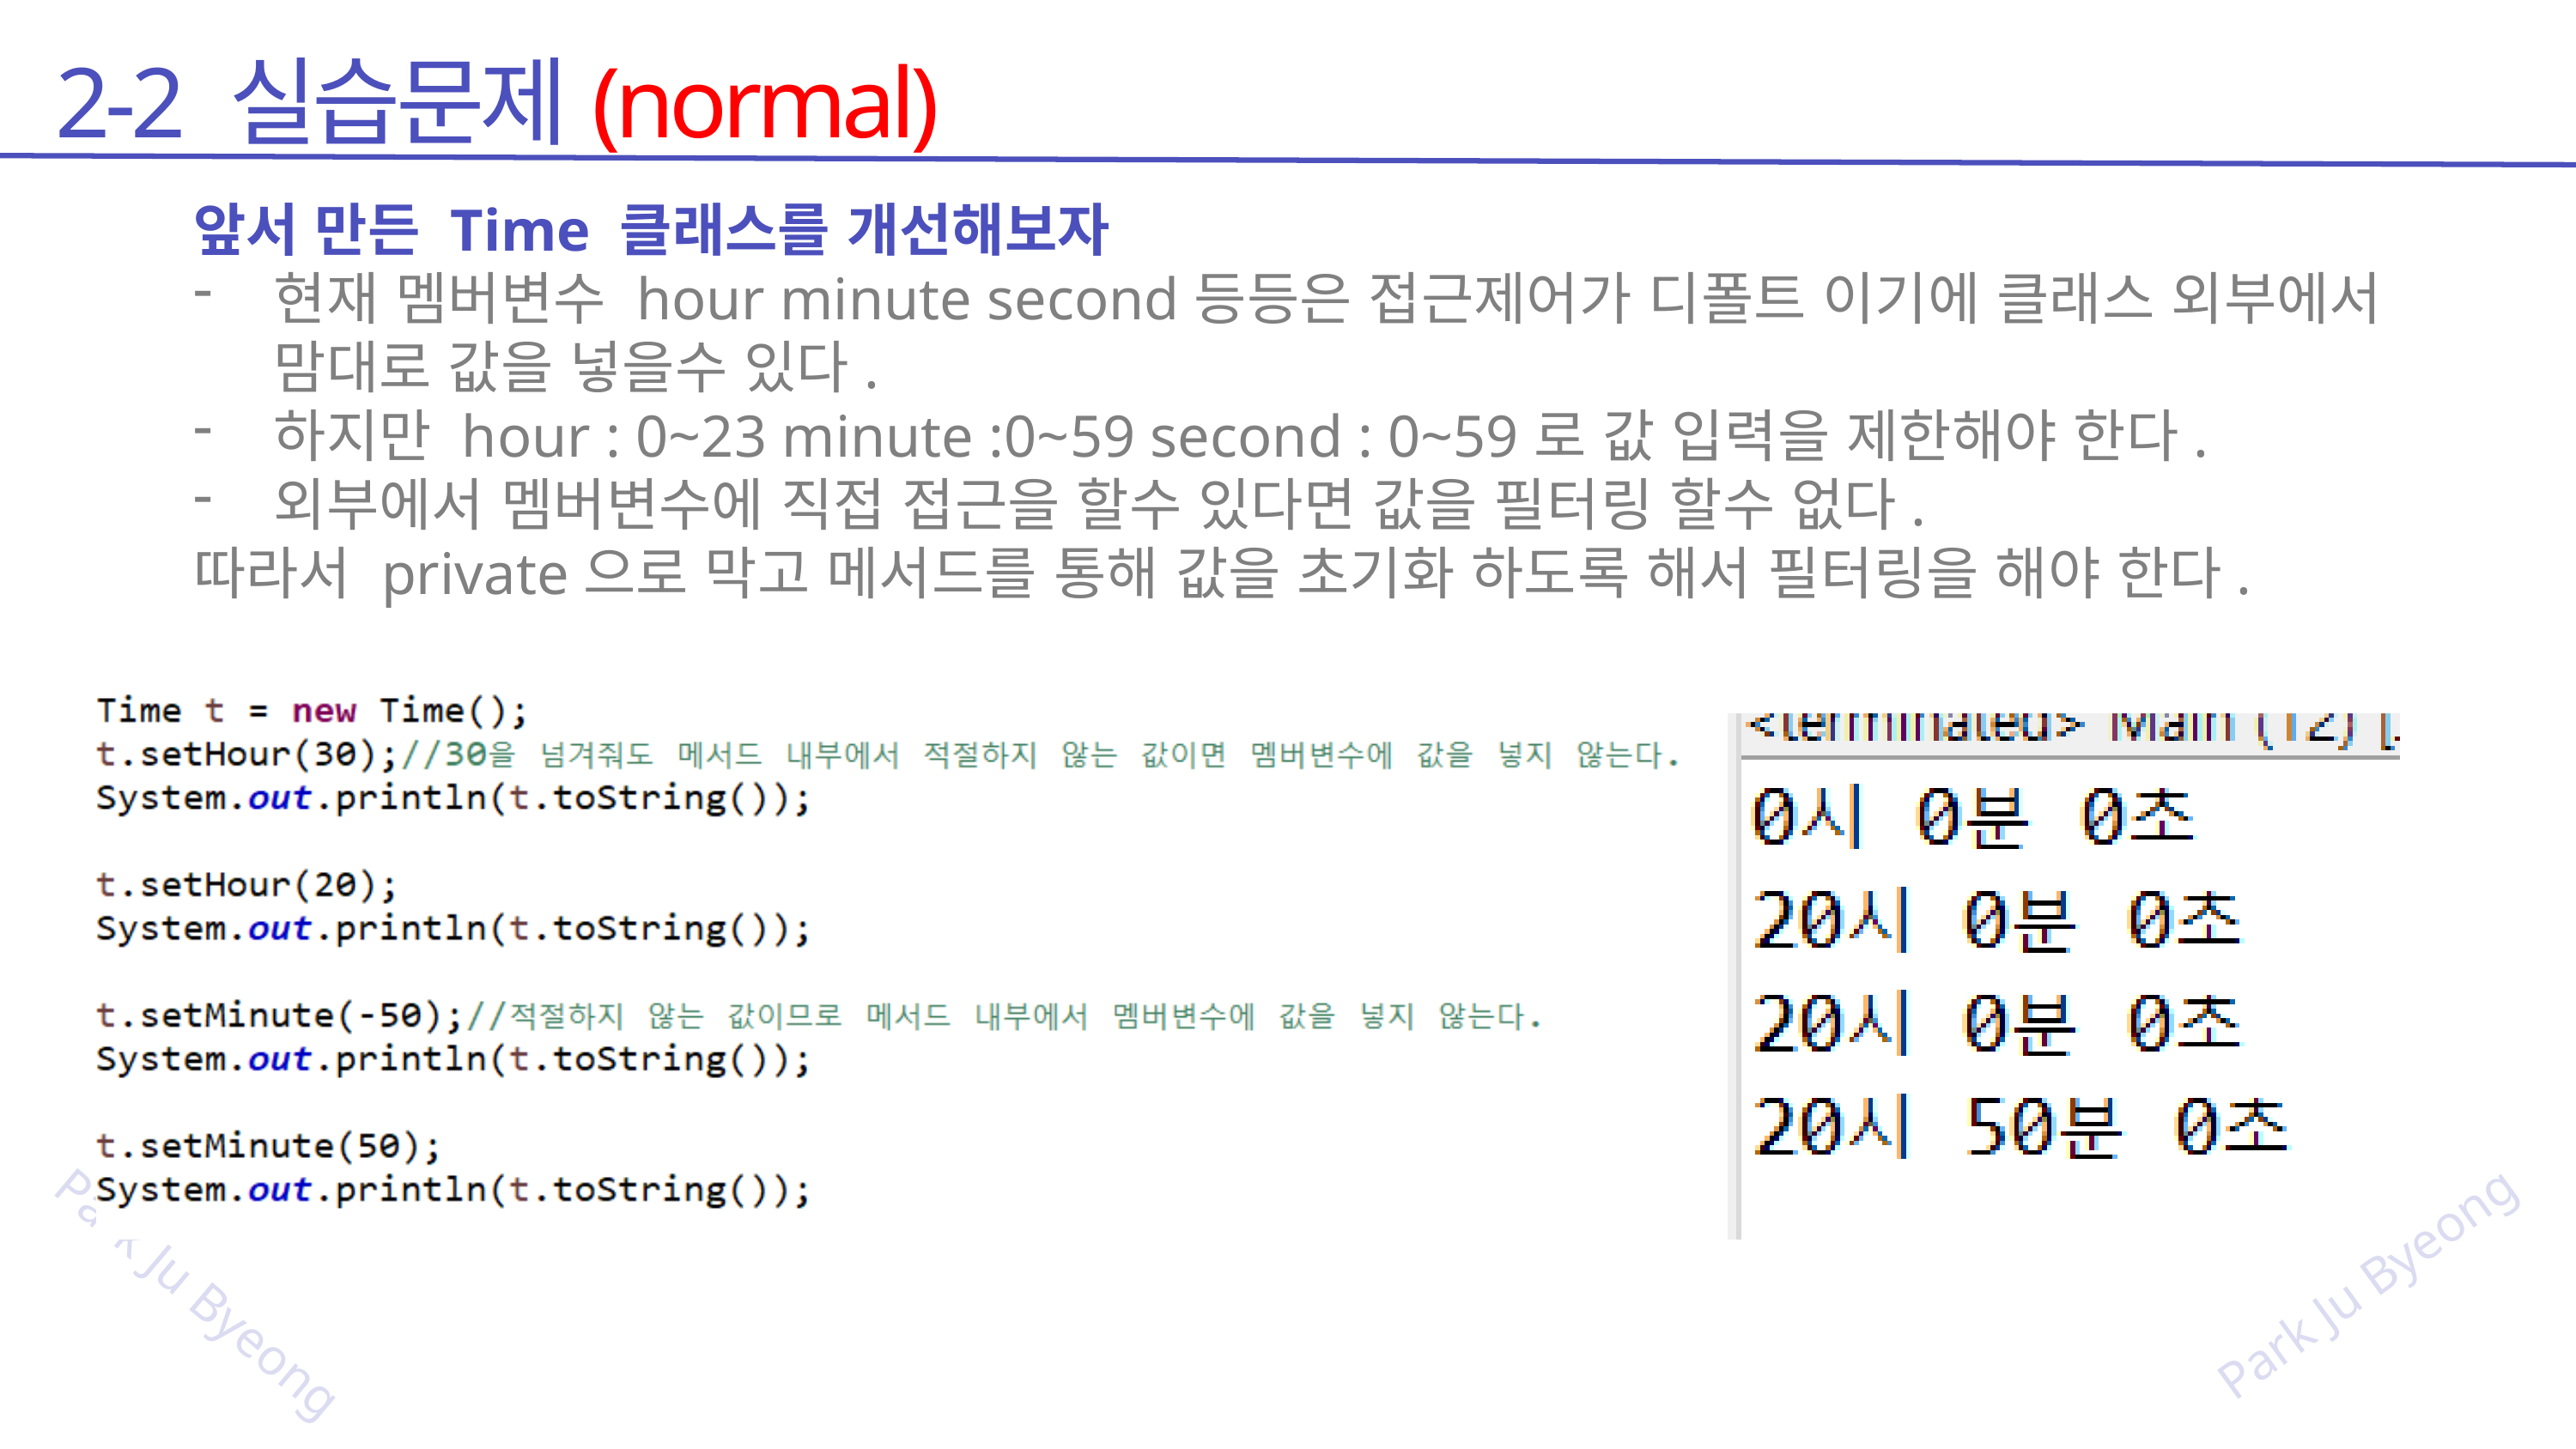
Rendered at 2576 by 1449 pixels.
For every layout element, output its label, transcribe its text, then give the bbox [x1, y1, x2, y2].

text_box 앞서 만든 Time 클래스를 개선해보자 현재 멤버변수 hour minute second등등은 접근제어가 디폴트 이기에 클래스 외부에서 맘대로 값을 넣을수 있다. 하지만 hour : 0~23 minute :0~59 second : 0~59로 값 입력을 제한해야 한다. 외부에서 멤버변수에 직접 접근을 할수 있다면 값을 필터링 할수 없다. 따라서 private으로 막고 메서드를 통해 값을 초기화 하도록 해서 필터링을 해야 한다. [180, 187, 2457, 613]
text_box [0, 155, 2576, 166]
picture [96, 681, 1683, 1240]
picture [1728, 712, 2400, 1240]
text_box 2-2 실습문제(normal) [42, 34, 1728, 153]
